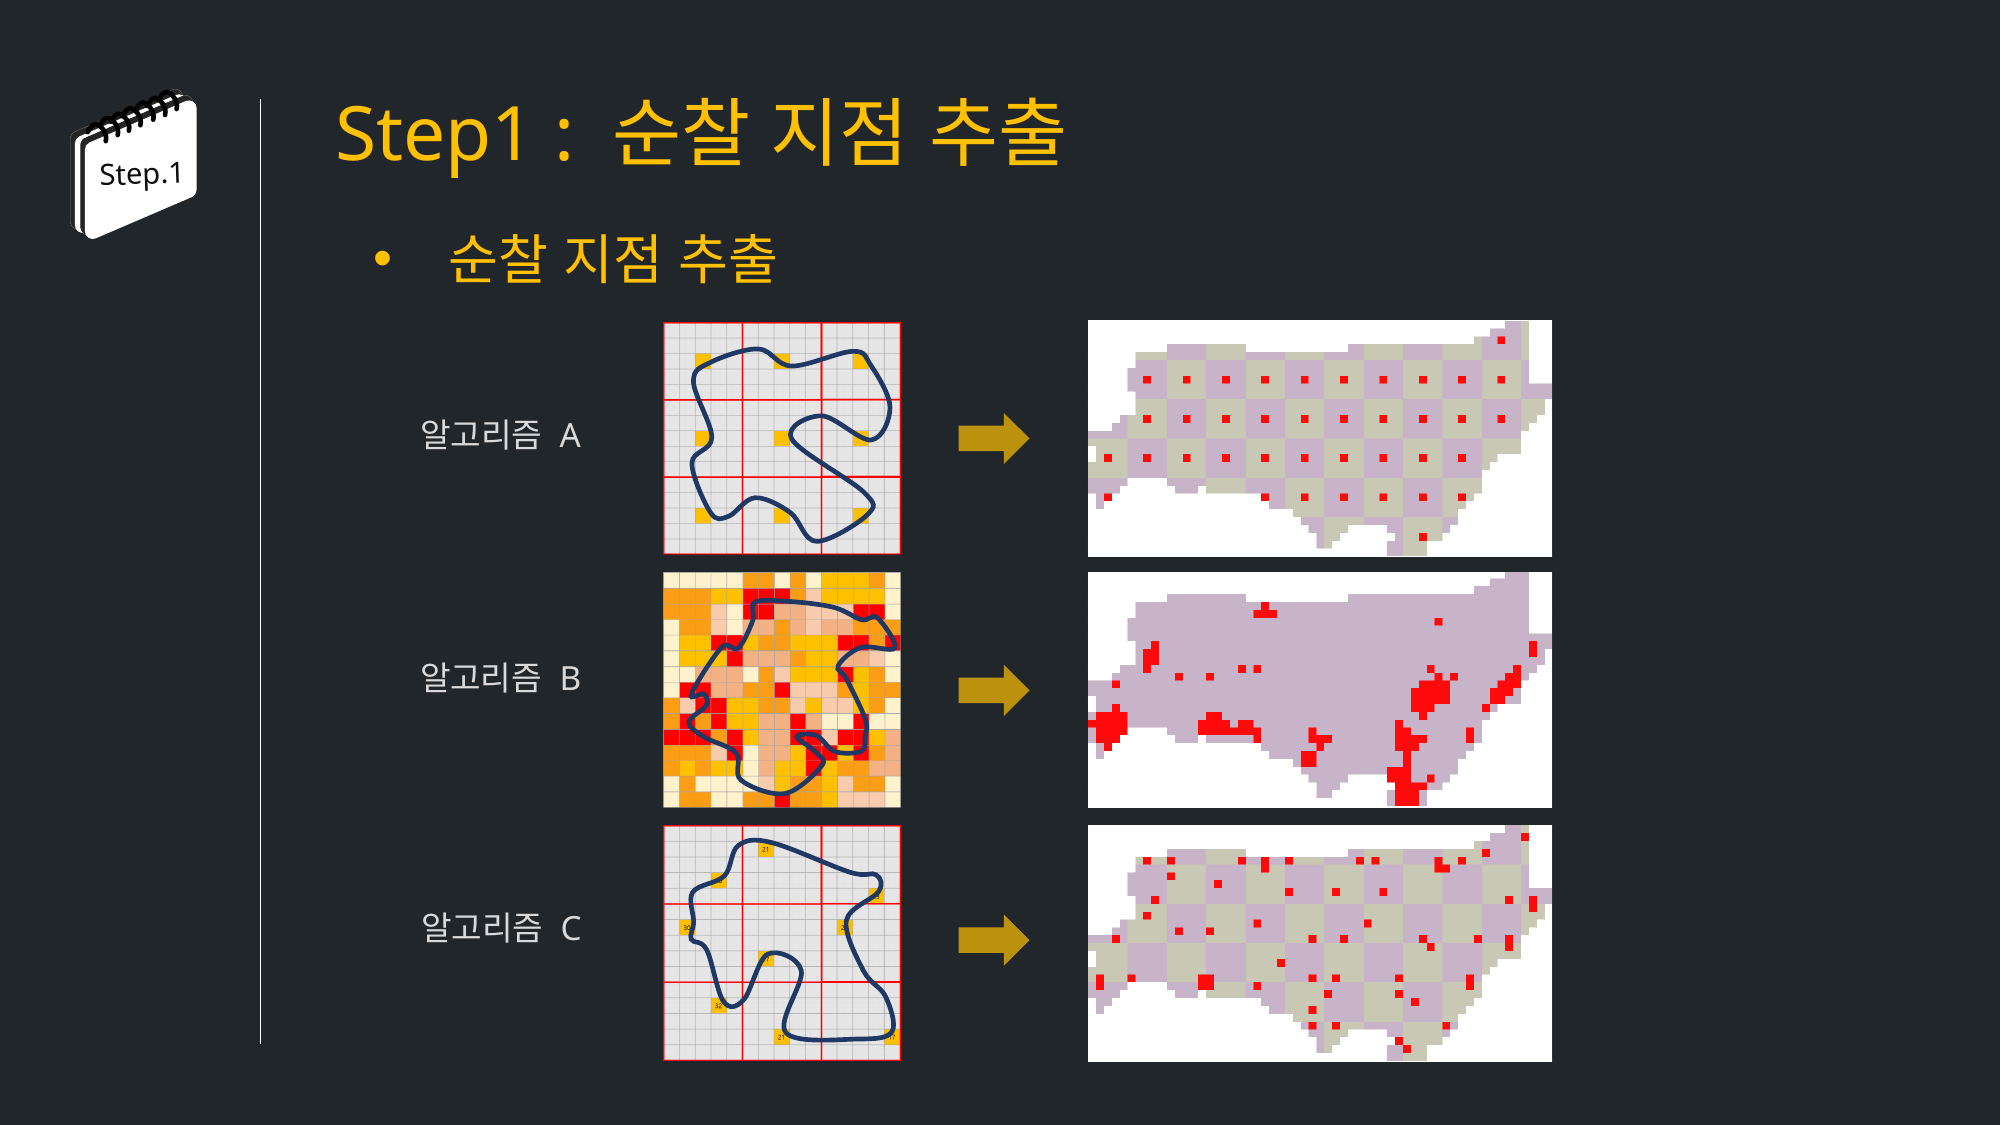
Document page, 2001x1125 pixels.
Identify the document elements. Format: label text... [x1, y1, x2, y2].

picture [1087, 572, 1553, 808]
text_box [663, 322, 901, 555]
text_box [663, 825, 901, 1062]
text_box 알고리즘 C [397, 879, 606, 955]
text_box [957, 912, 1031, 969]
text_box [957, 410, 1031, 467]
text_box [82, 92, 189, 232]
text_box Step.1 [189, 147, 201, 198]
text_box 알고리즘 A [396, 386, 606, 462]
picture [1087, 320, 1553, 557]
text_box Step1 : 순찰 지점 추출 [320, 77, 1600, 183]
text_box [957, 662, 1031, 719]
picture [1087, 825, 1553, 1062]
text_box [663, 572, 901, 808]
text_box 순찰 지점 추출 [358, 218, 1904, 298]
text_box 알고리즘 B [396, 629, 606, 705]
